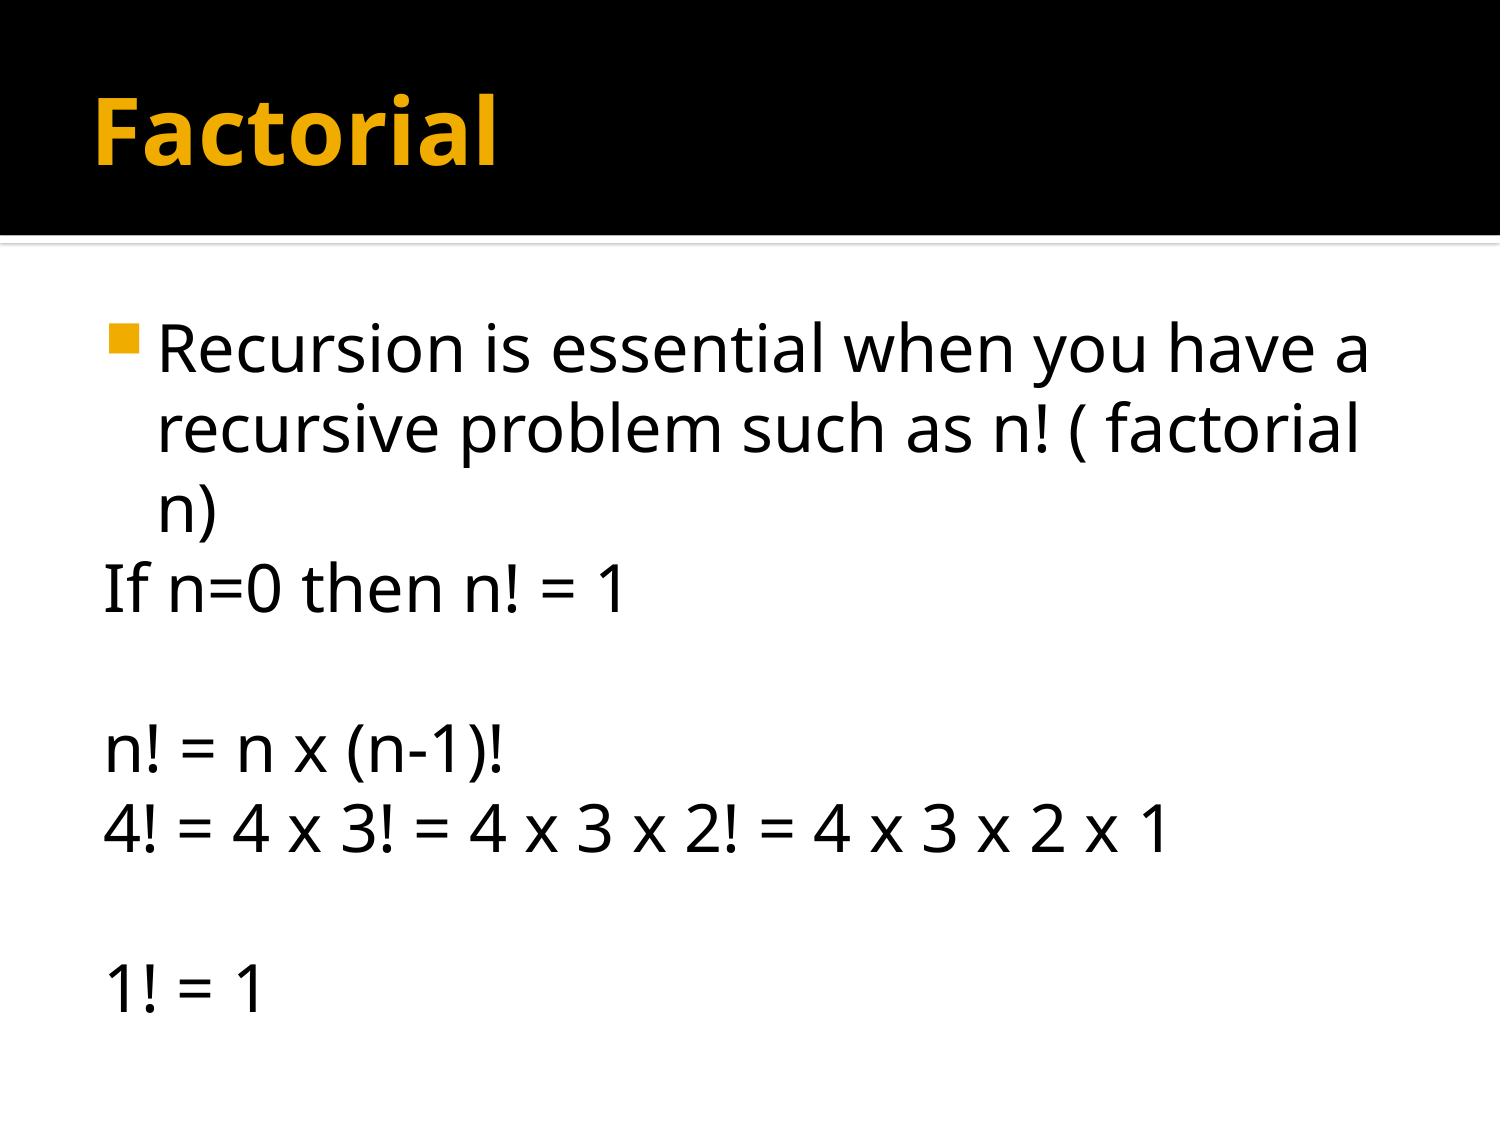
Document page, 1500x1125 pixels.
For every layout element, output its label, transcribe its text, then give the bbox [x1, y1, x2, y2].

title Factorial [75, 25, 1425, 231]
list Recursion is essential when you have a recursive problem such as n! ( factorial n) If n=0 then n! = 1 n! = n x (n-1)! 4! = 4 x 3! = 4 x 3 x 2! = 4 x 3 x 2 x 1 1! = 1 [75, 291, 1425, 1050]
